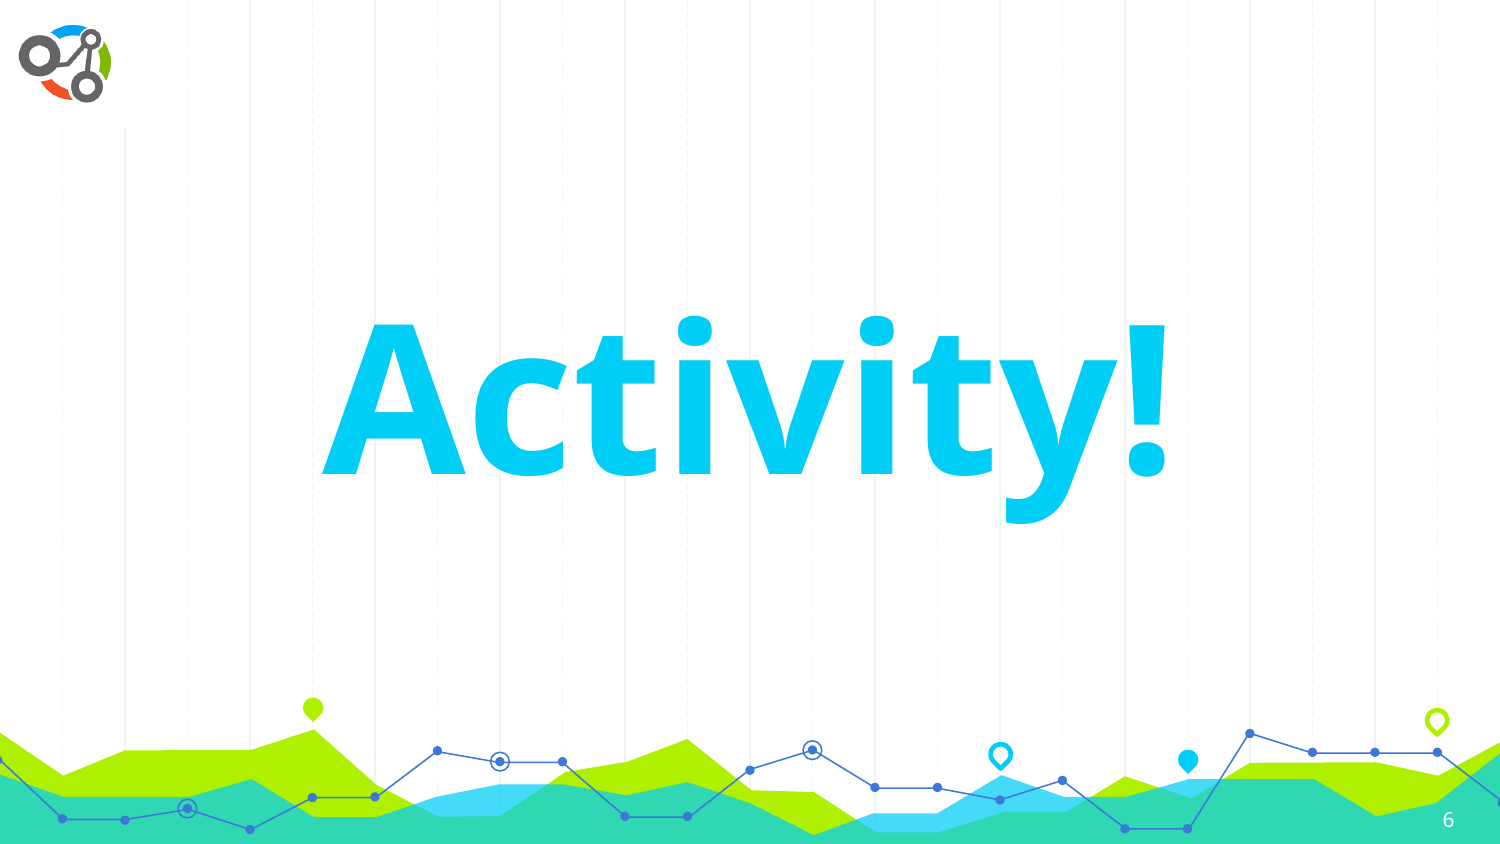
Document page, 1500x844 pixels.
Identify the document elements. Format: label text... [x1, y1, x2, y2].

slide_number 6 [1403, 791, 1494, 844]
picture [0, 0, 129, 129]
text_box Activity! [209, 268, 1291, 532]
